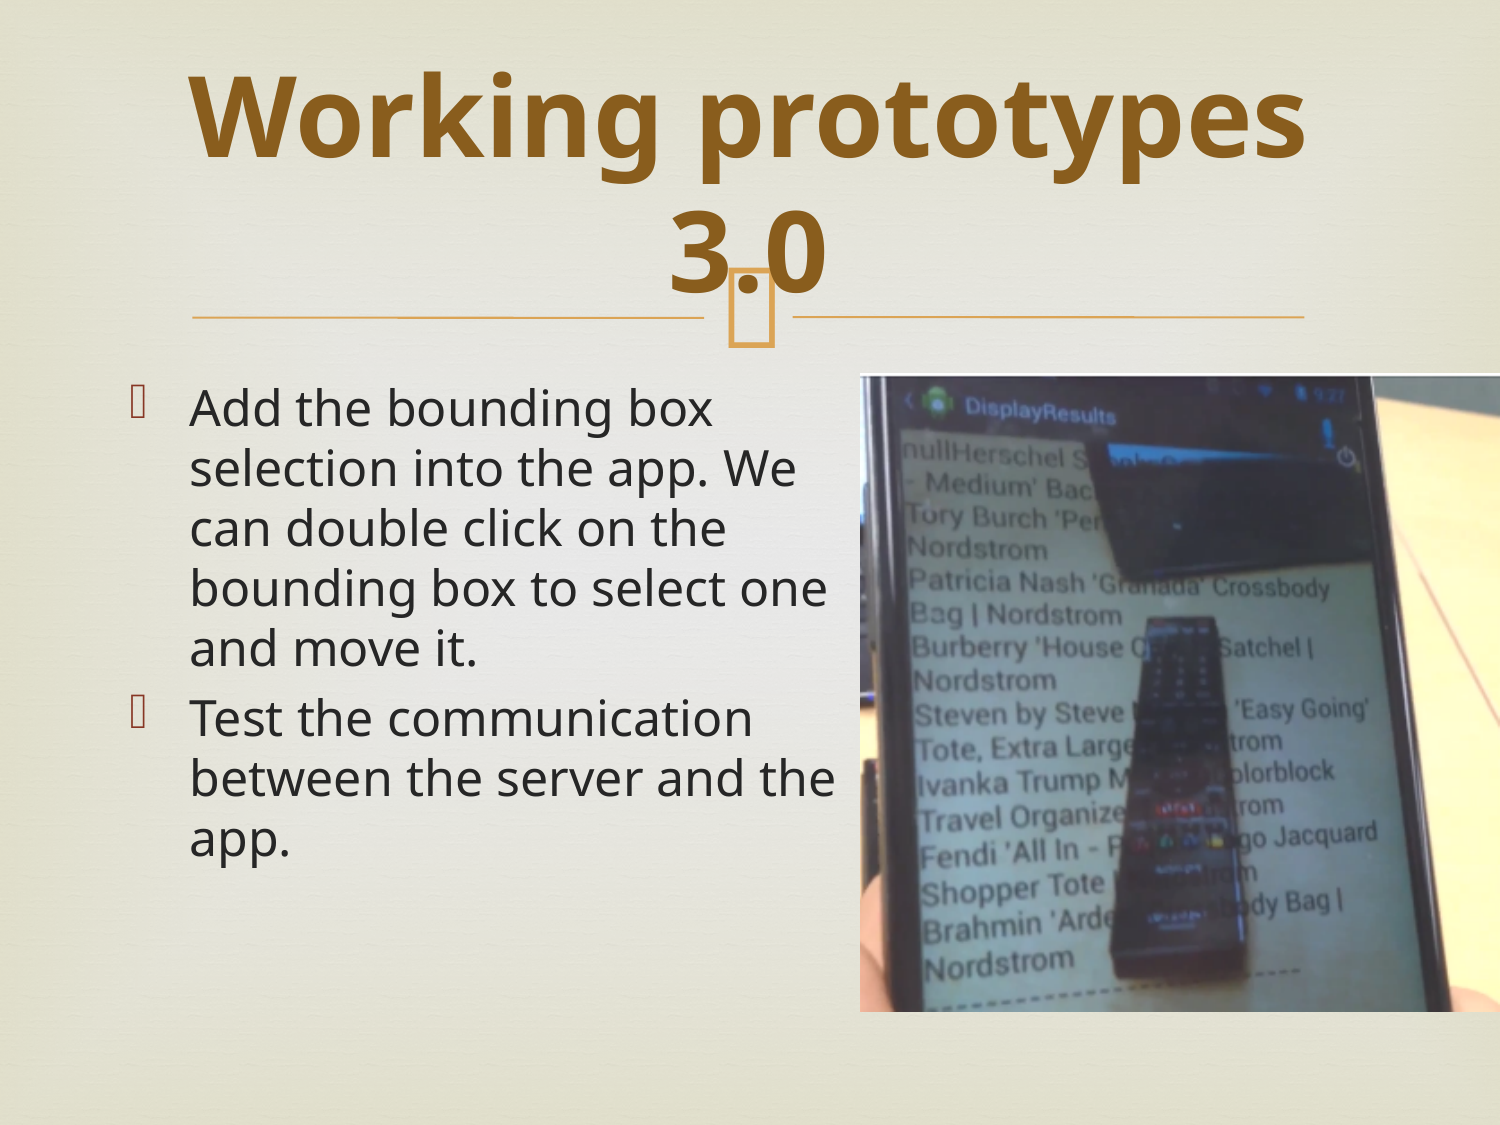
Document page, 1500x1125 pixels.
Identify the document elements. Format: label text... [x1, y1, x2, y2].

picture [859, 372, 1500, 1012]
list Add the bounding box selection into the app. We can double click on the bounding box to select one and move it. Test the communication between the server and the app. [114, 368, 861, 1094]
title Working prototypes 3.0 [112, 93, 1386, 267]
